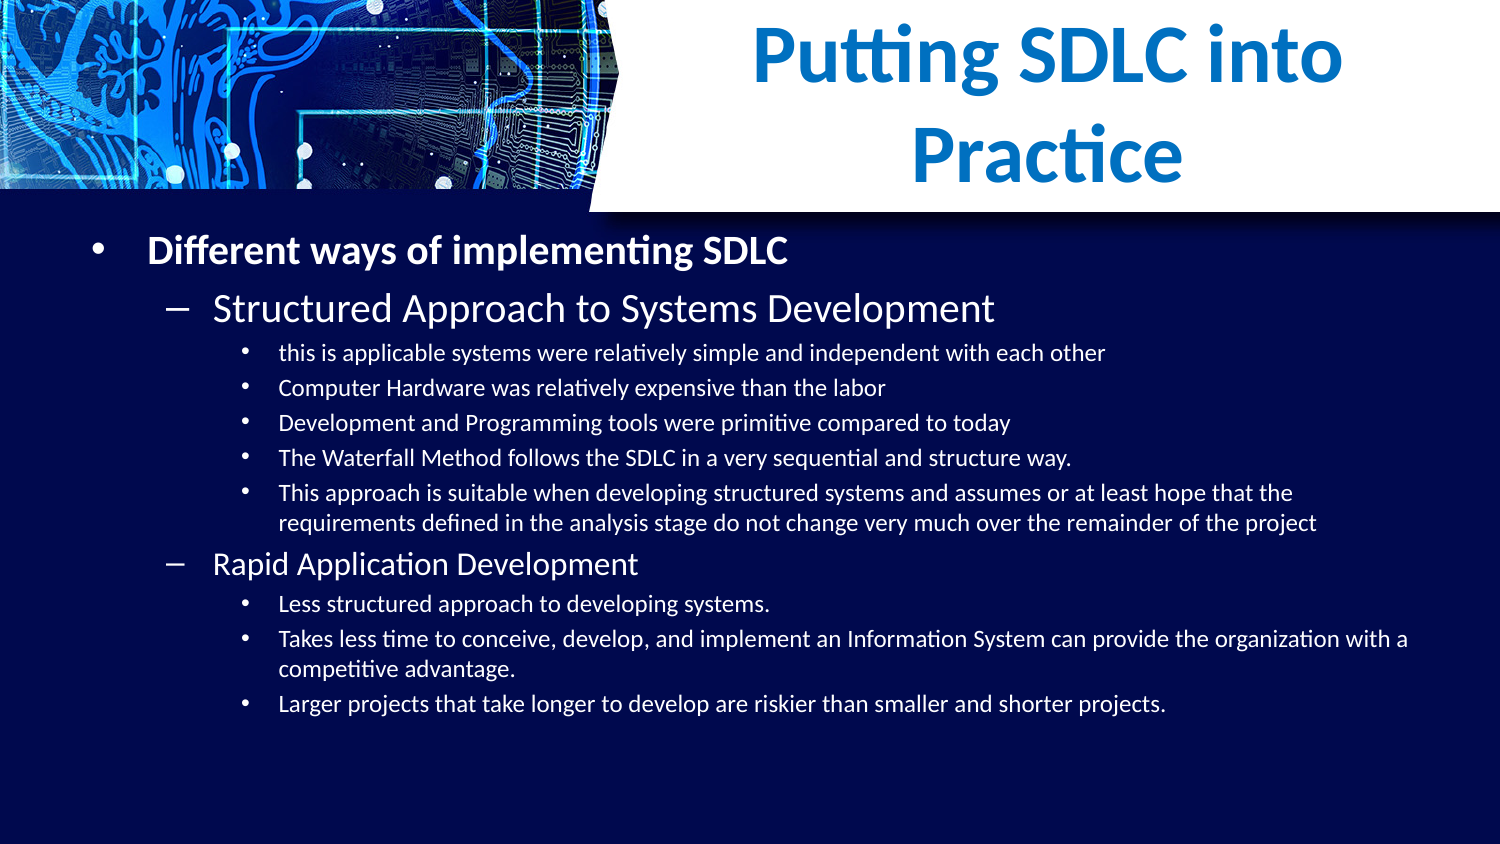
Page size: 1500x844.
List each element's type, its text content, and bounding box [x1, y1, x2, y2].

picture [0, 0, 1500, 844]
title Putting SDLC into Practice [625, 36, 1471, 162]
list Different ways of implementing SDLC Structured Approach to Systems Development this is applicable systems were relatively simple and independent with each other Computer Hardware was relatively expensive than the labor Development and Programming tools were primitive compared to today The Waterfall Method follows the SDLC in a very sequential and structure way. This approach is suitable when developing structured systems and assumes or at least hope that the requirements defined in the analysis stage do not change very much over the remainder of the project Rapid Application Development Less structured approach to developing systems. Takes less time to conceive, develop, and implement an Information System can provide the organization with a competitive advantage. Larger projects that take longer to develop are riskier than smaller and shorter projects. [76, 215, 1429, 784]
